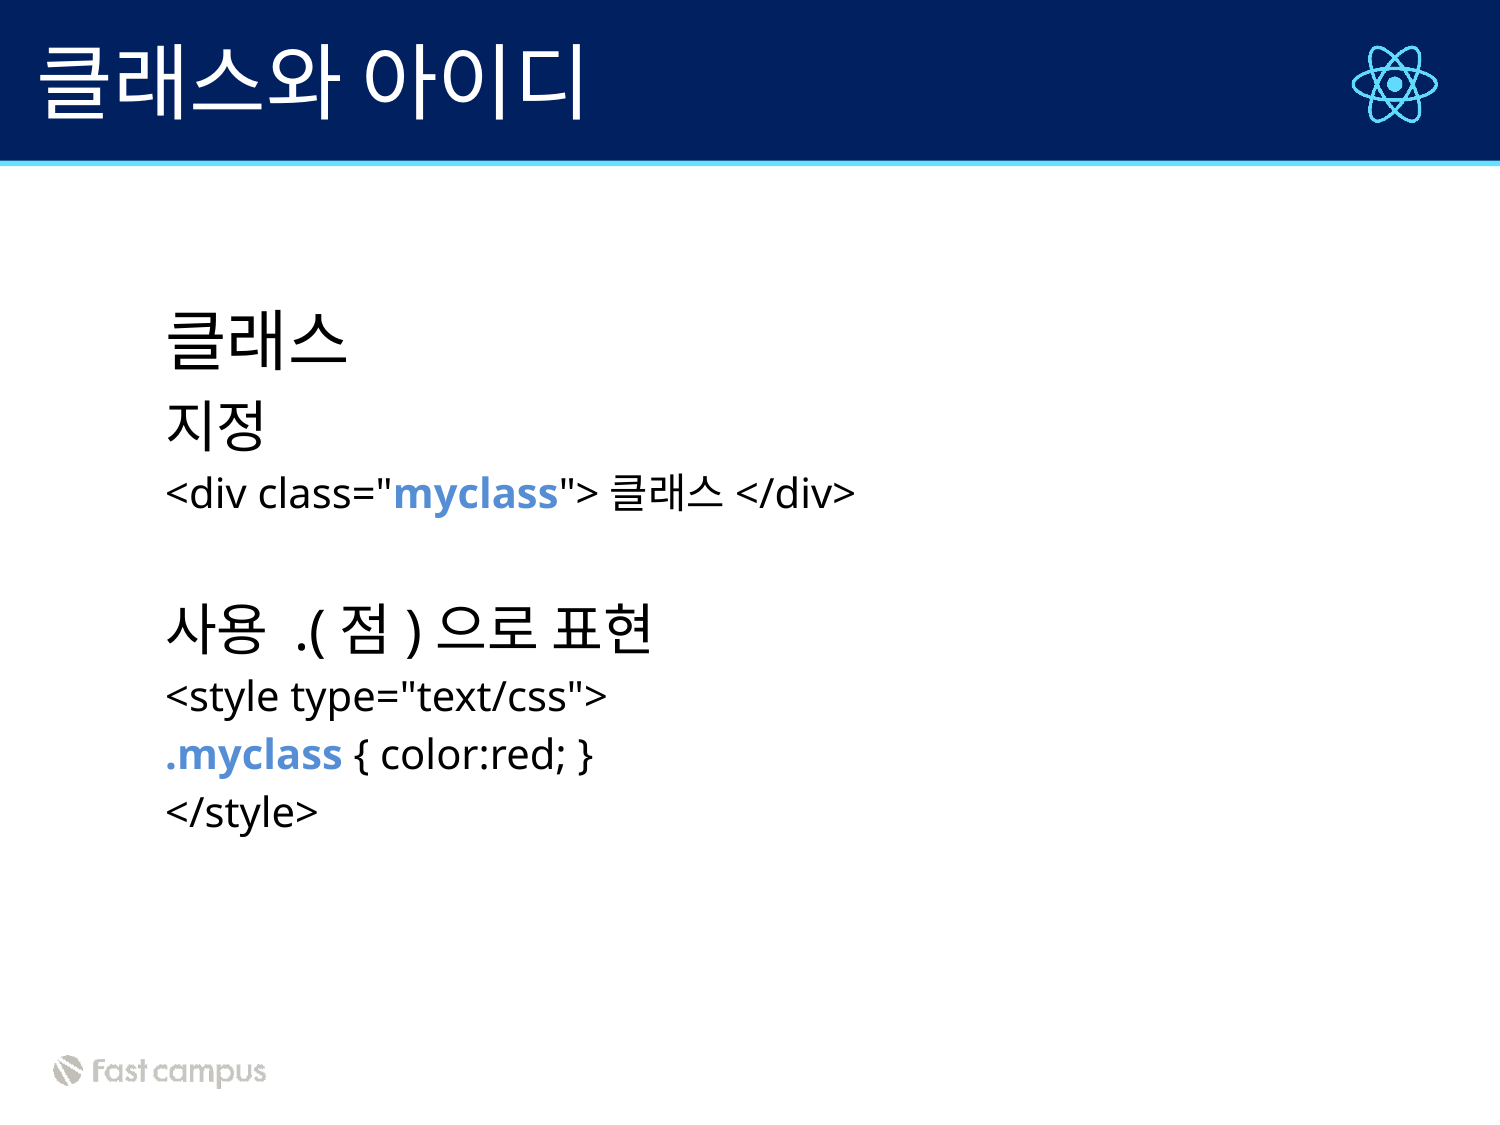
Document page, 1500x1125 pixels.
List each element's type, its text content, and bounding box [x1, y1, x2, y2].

picture [1380, 36, 1444, 135]
list 클래스 지정 <div class="myclass">클래스</div> 사용 .(점)으로 표현 <style type="text/css"> .myclass { color:red; } </style> [157, 290, 1343, 953]
picture [53, 1046, 266, 1094]
title 클래스와 아이디 [28, 0, 1380, 175]
